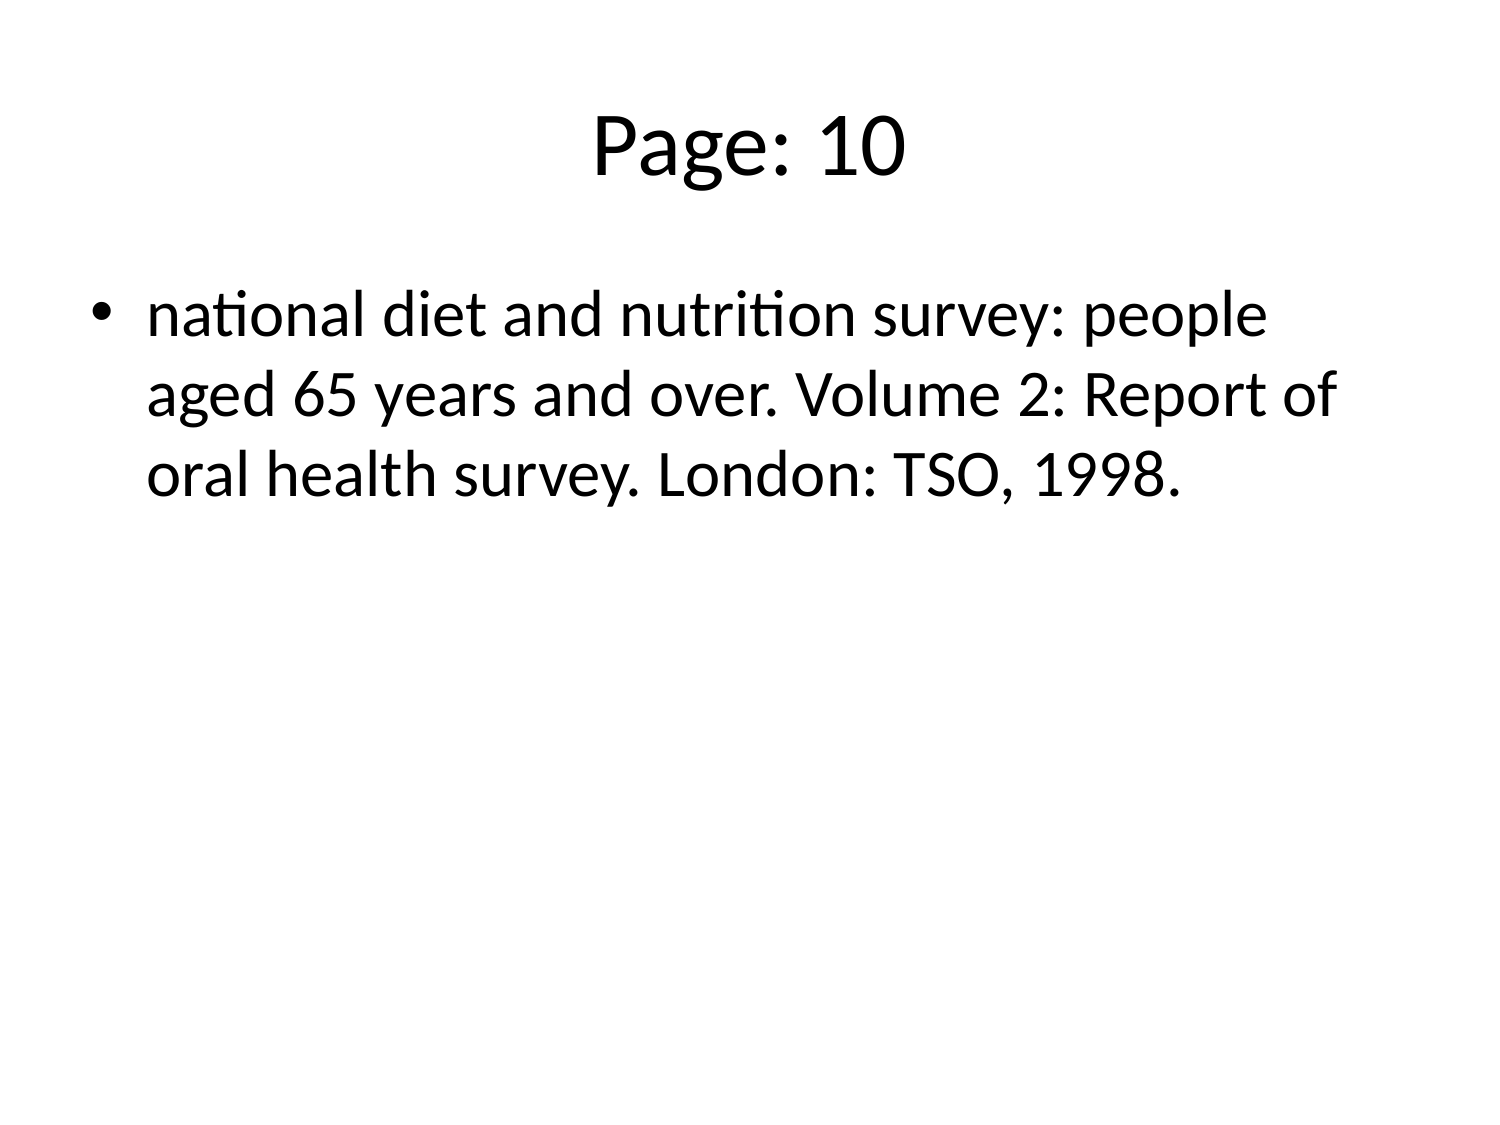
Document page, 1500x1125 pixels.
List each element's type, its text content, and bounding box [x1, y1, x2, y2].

list national diet and nutrition survey: people aged 65 years and over. Volume 2: Report of oral health survey. London: TSO, 1998. [75, 262, 1425, 1005]
title Page: 10 [75, 45, 1425, 233]
